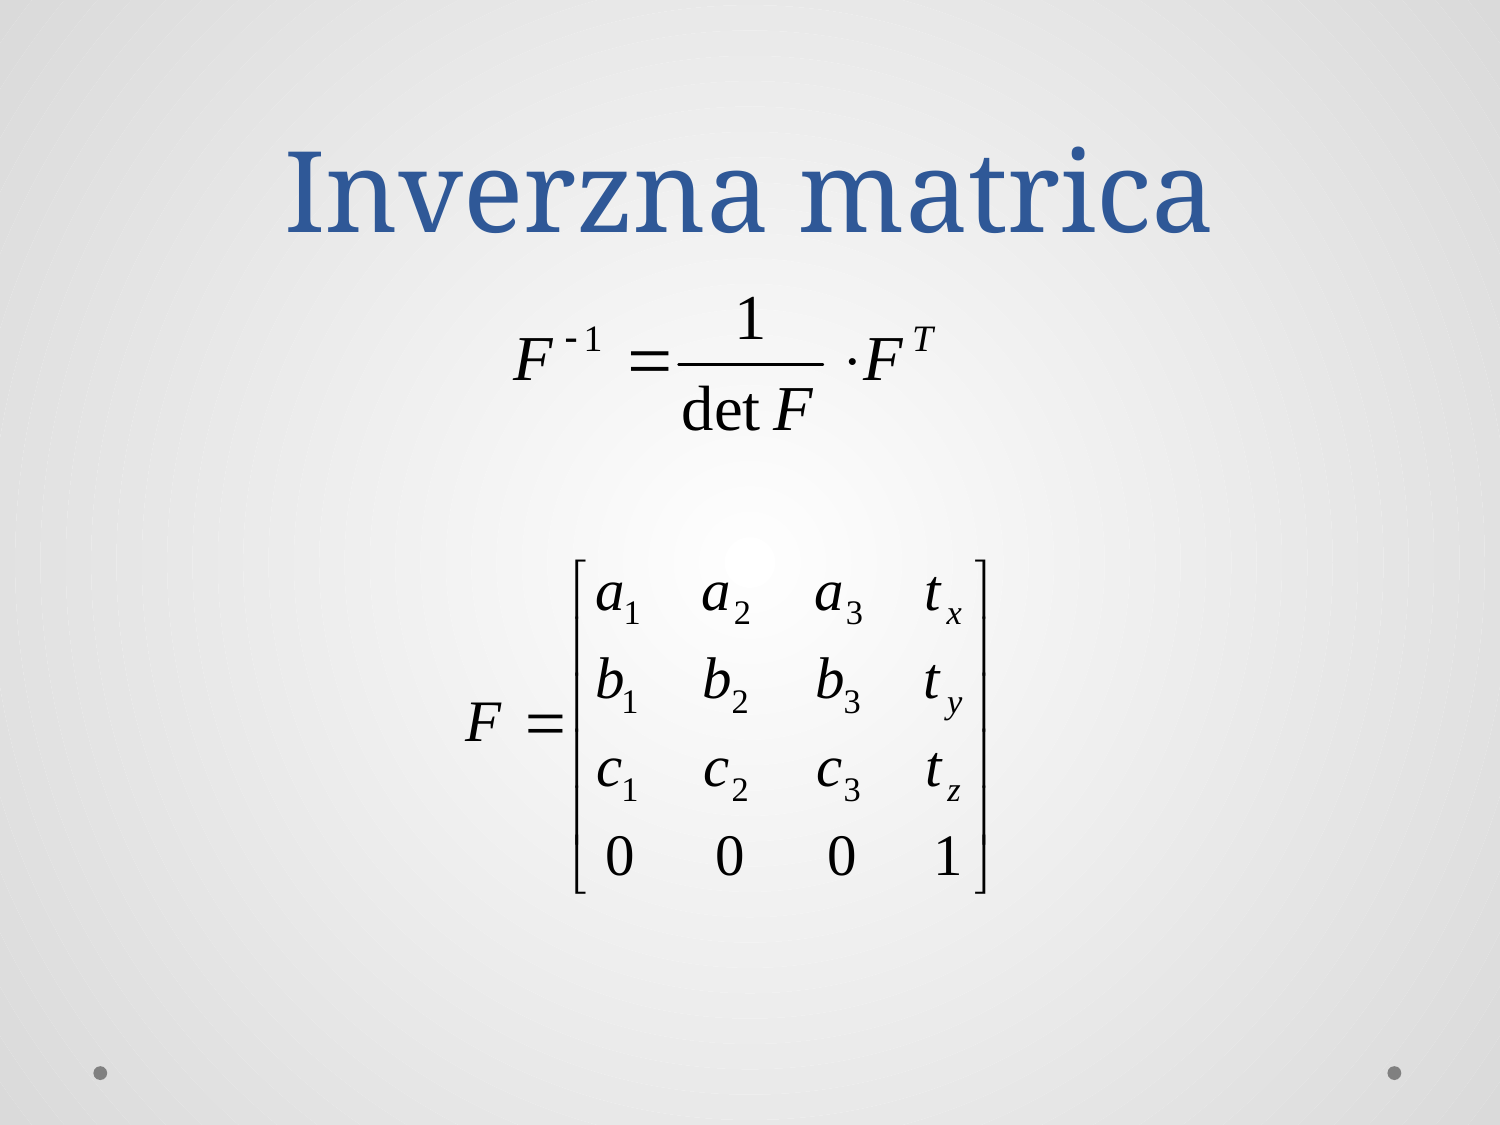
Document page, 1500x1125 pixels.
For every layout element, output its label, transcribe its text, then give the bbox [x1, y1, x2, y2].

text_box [501, 278, 950, 445]
title Inverzna matrica [75, 1, 1425, 263]
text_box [454, 550, 1011, 904]
